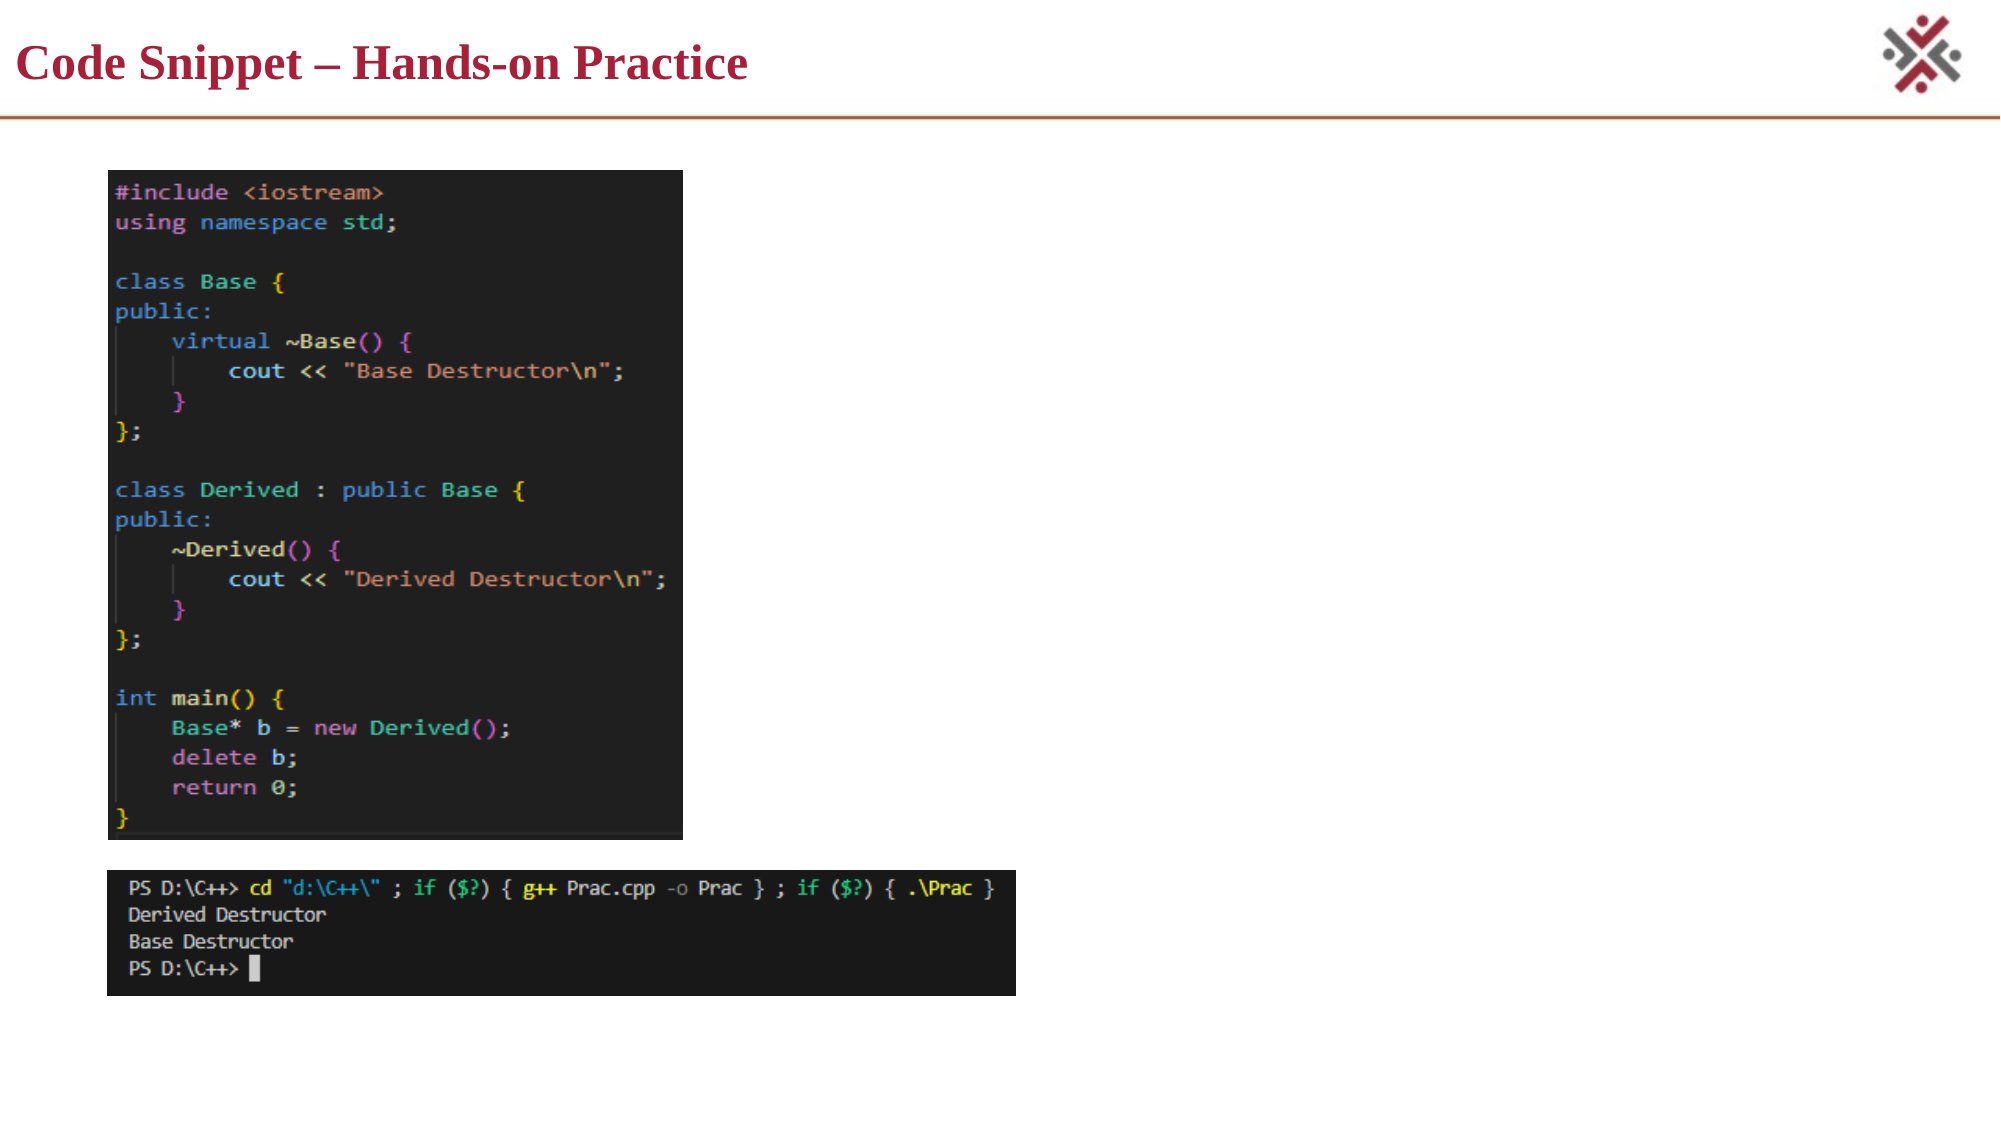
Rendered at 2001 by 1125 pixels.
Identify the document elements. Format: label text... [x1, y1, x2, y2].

picture [0, 0, 2001, 1125]
title Code Snippet – Hands-on Practice [0, 23, 1558, 103]
